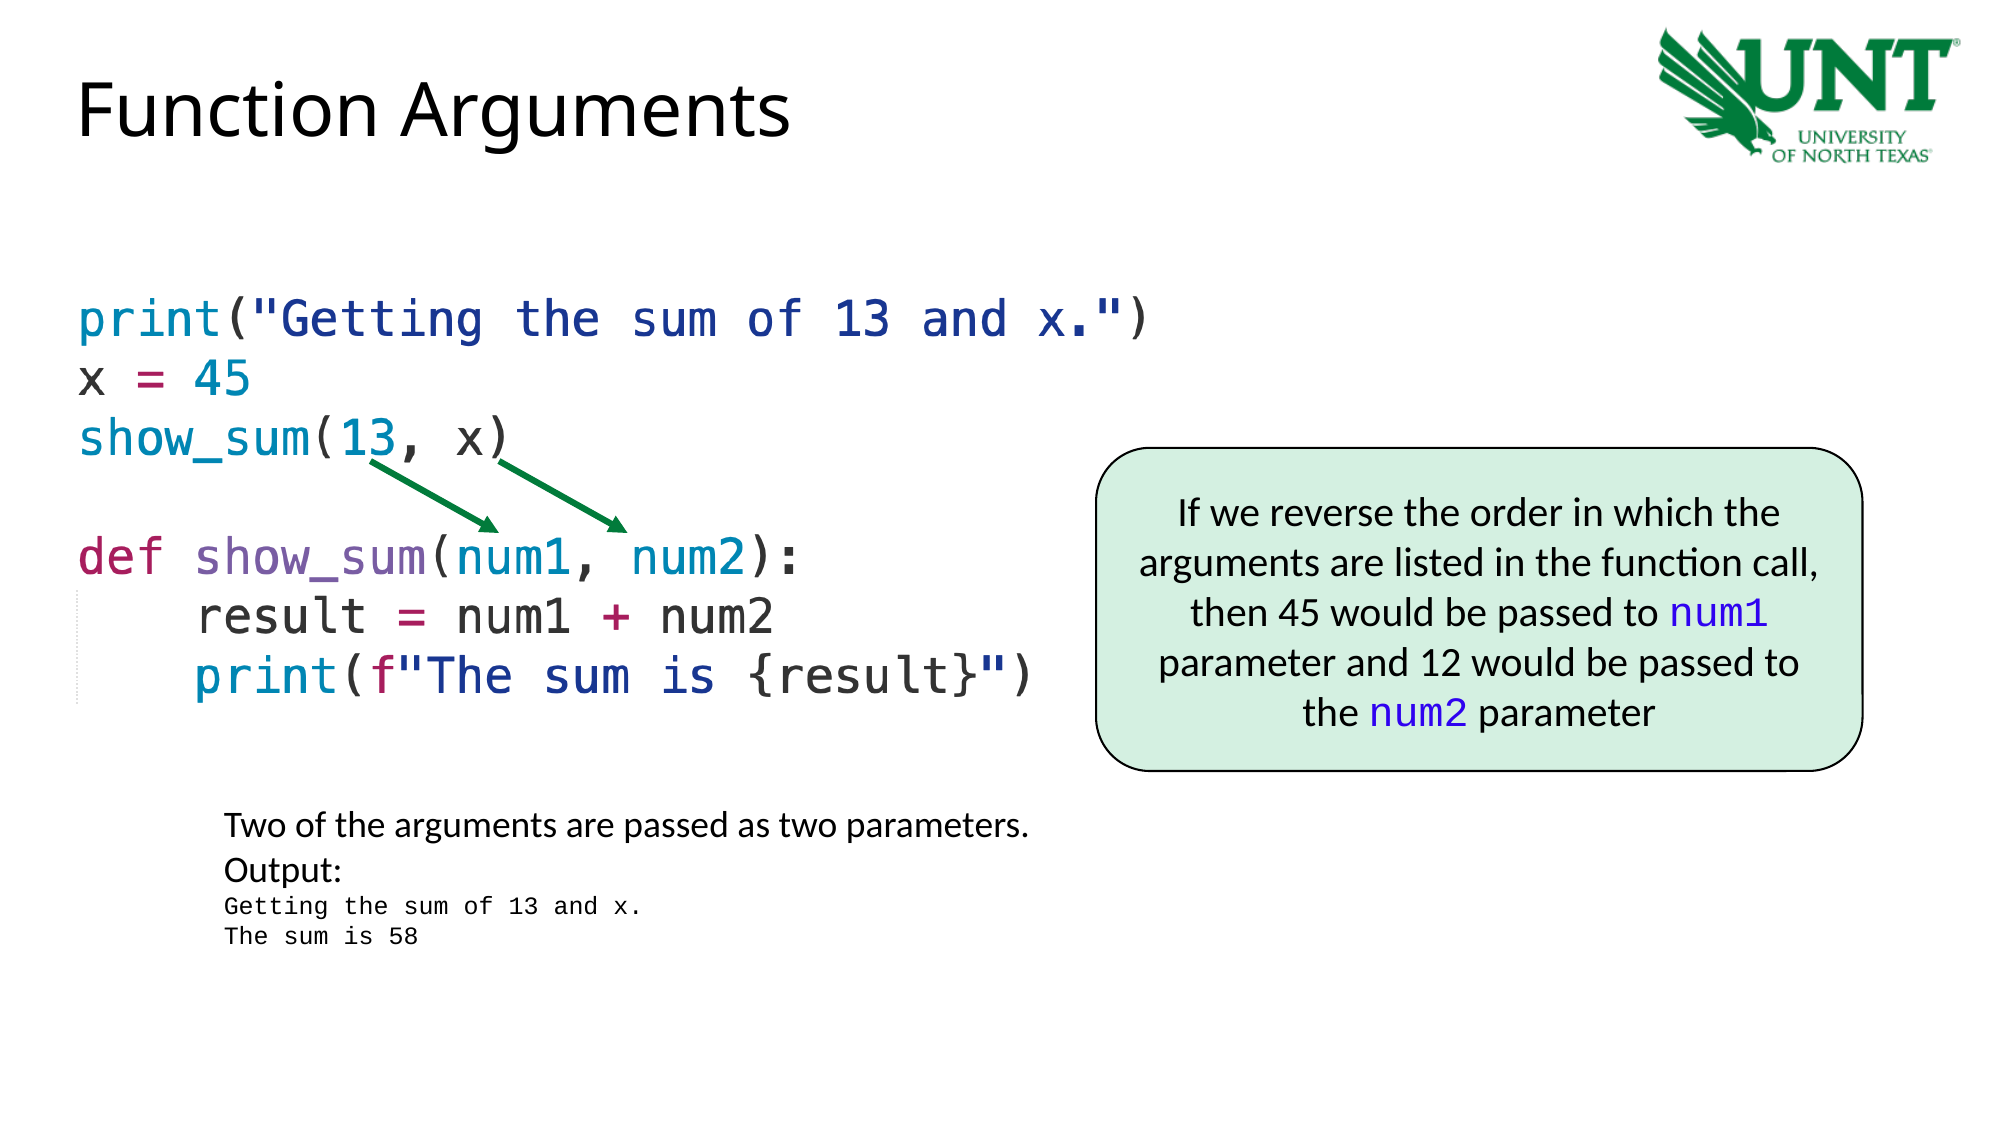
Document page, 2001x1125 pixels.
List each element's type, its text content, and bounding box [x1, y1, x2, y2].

text_box Two of the arguments are passed as two parameters. Output: Getting the sum of 13 and x. The sum is 58 [209, 792, 1046, 957]
title Function Arguments [60, 35, 1786, 188]
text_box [60, 270, 1161, 734]
text_box If we reverse the order in which the arguments are listed in the function call, then 45 would be passed to num1 parameter and 12 would be passed to the num2 parameter [1097, 446, 1864, 773]
picture [1572, 0, 2001, 206]
